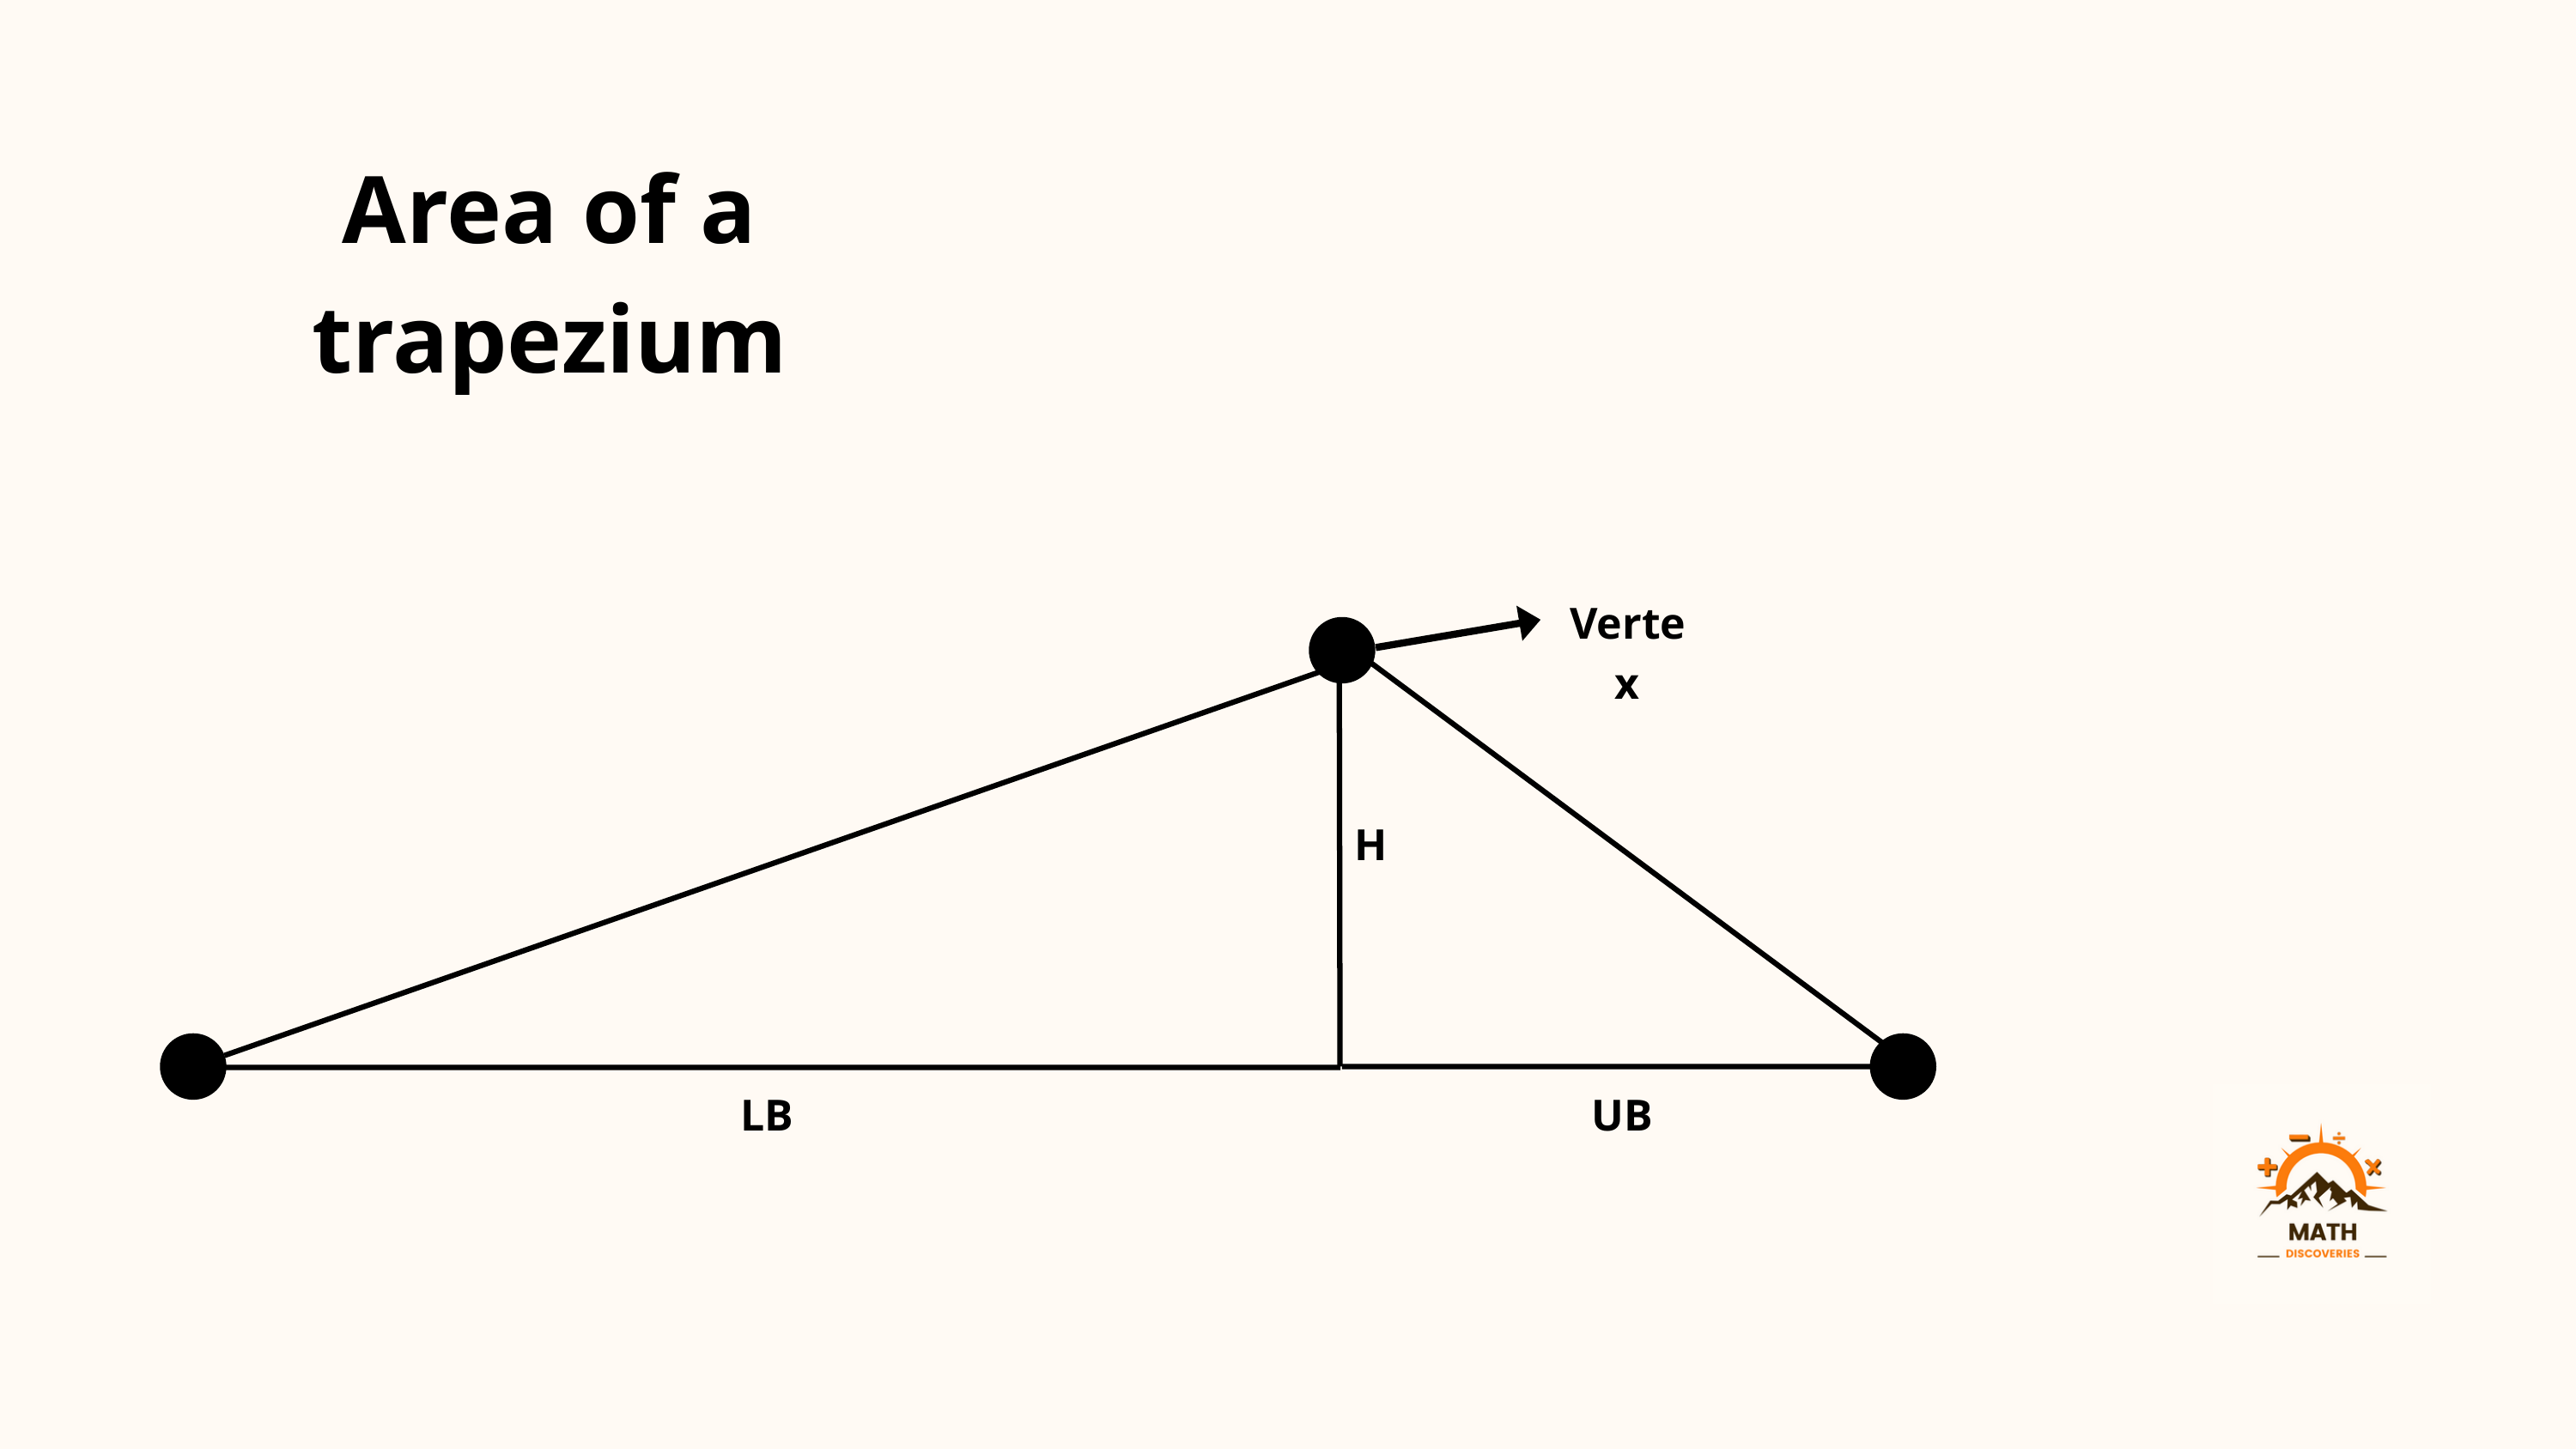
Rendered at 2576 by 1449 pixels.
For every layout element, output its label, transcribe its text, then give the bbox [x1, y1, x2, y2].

text_box LB [739, 1079, 794, 1140]
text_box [1869, 1033, 1937, 1100]
text_box Area of a trapezium [107, 131, 992, 392]
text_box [159, 1033, 227, 1100]
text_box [1309, 616, 1376, 684]
text_box H [1354, 809, 1388, 870]
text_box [1375, 591, 1696, 651]
text_box UB [1591, 1079, 1654, 1140]
text_box [2212, 1084, 2432, 1304]
